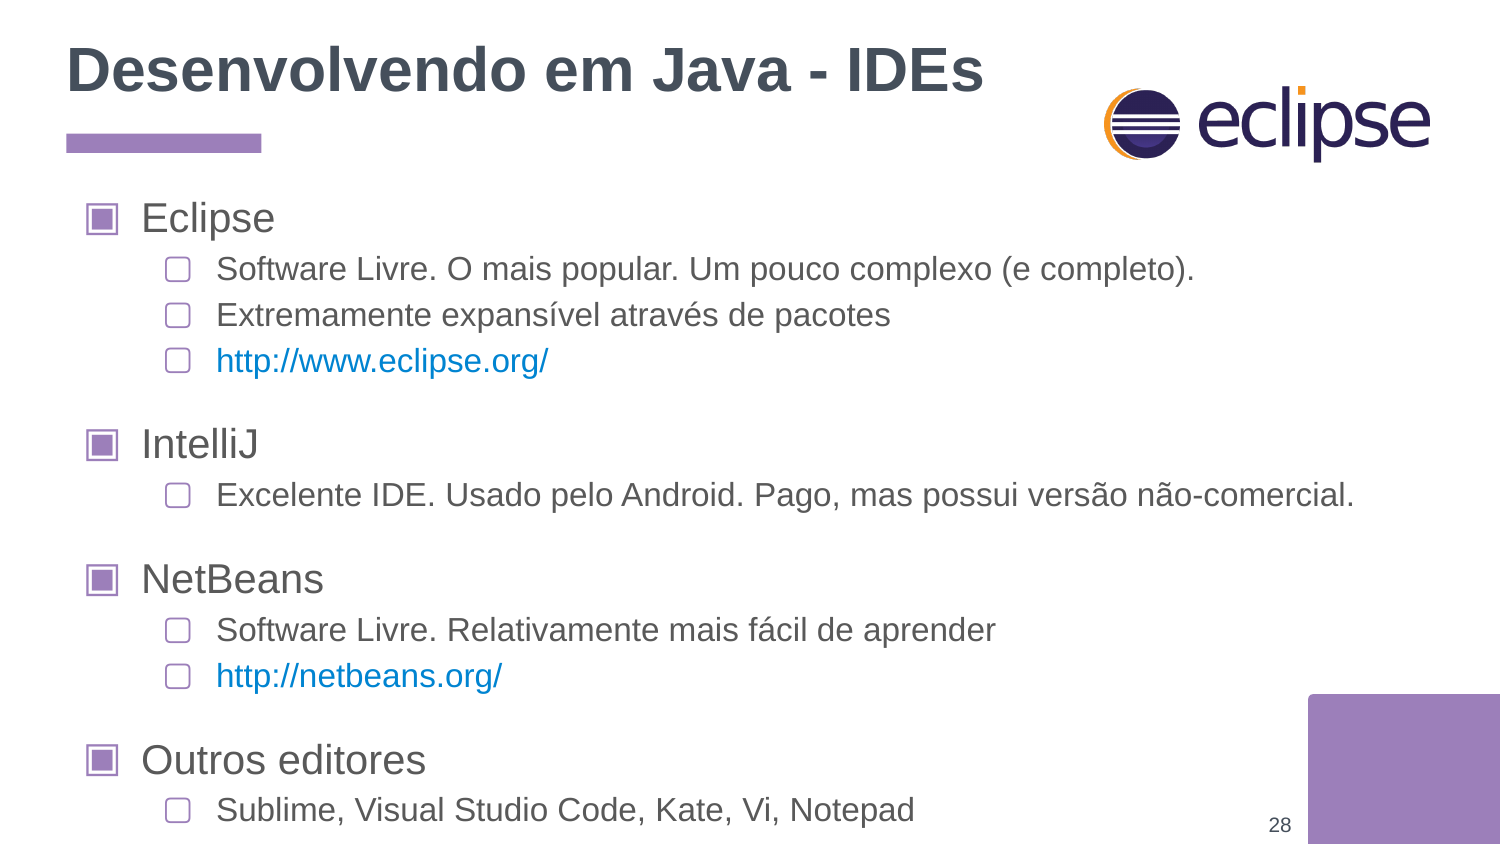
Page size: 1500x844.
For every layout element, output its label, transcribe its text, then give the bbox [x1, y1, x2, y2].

picture [1104, 37, 1430, 211]
title Desenvolvendo em Java - IDEs [51, 0, 1449, 134]
list Eclipse Software Livre. O mais popular. Um pouco complexo (e completo). Extremamente expansível através de pacotes http://www.eclipse.org/ IntelliJ Excelente IDE. Usado pelo Android. Pago, mas possui versão não-comercial. NetBeans Software Livre. Relativamente mais fácil de aprender http://netbeans.org/ Outros editores Sublime, Visual Studio Code, Kate, Vi, Notepad [51, 168, 1449, 824]
slide_number ‹#› [1216, 791, 1307, 844]
